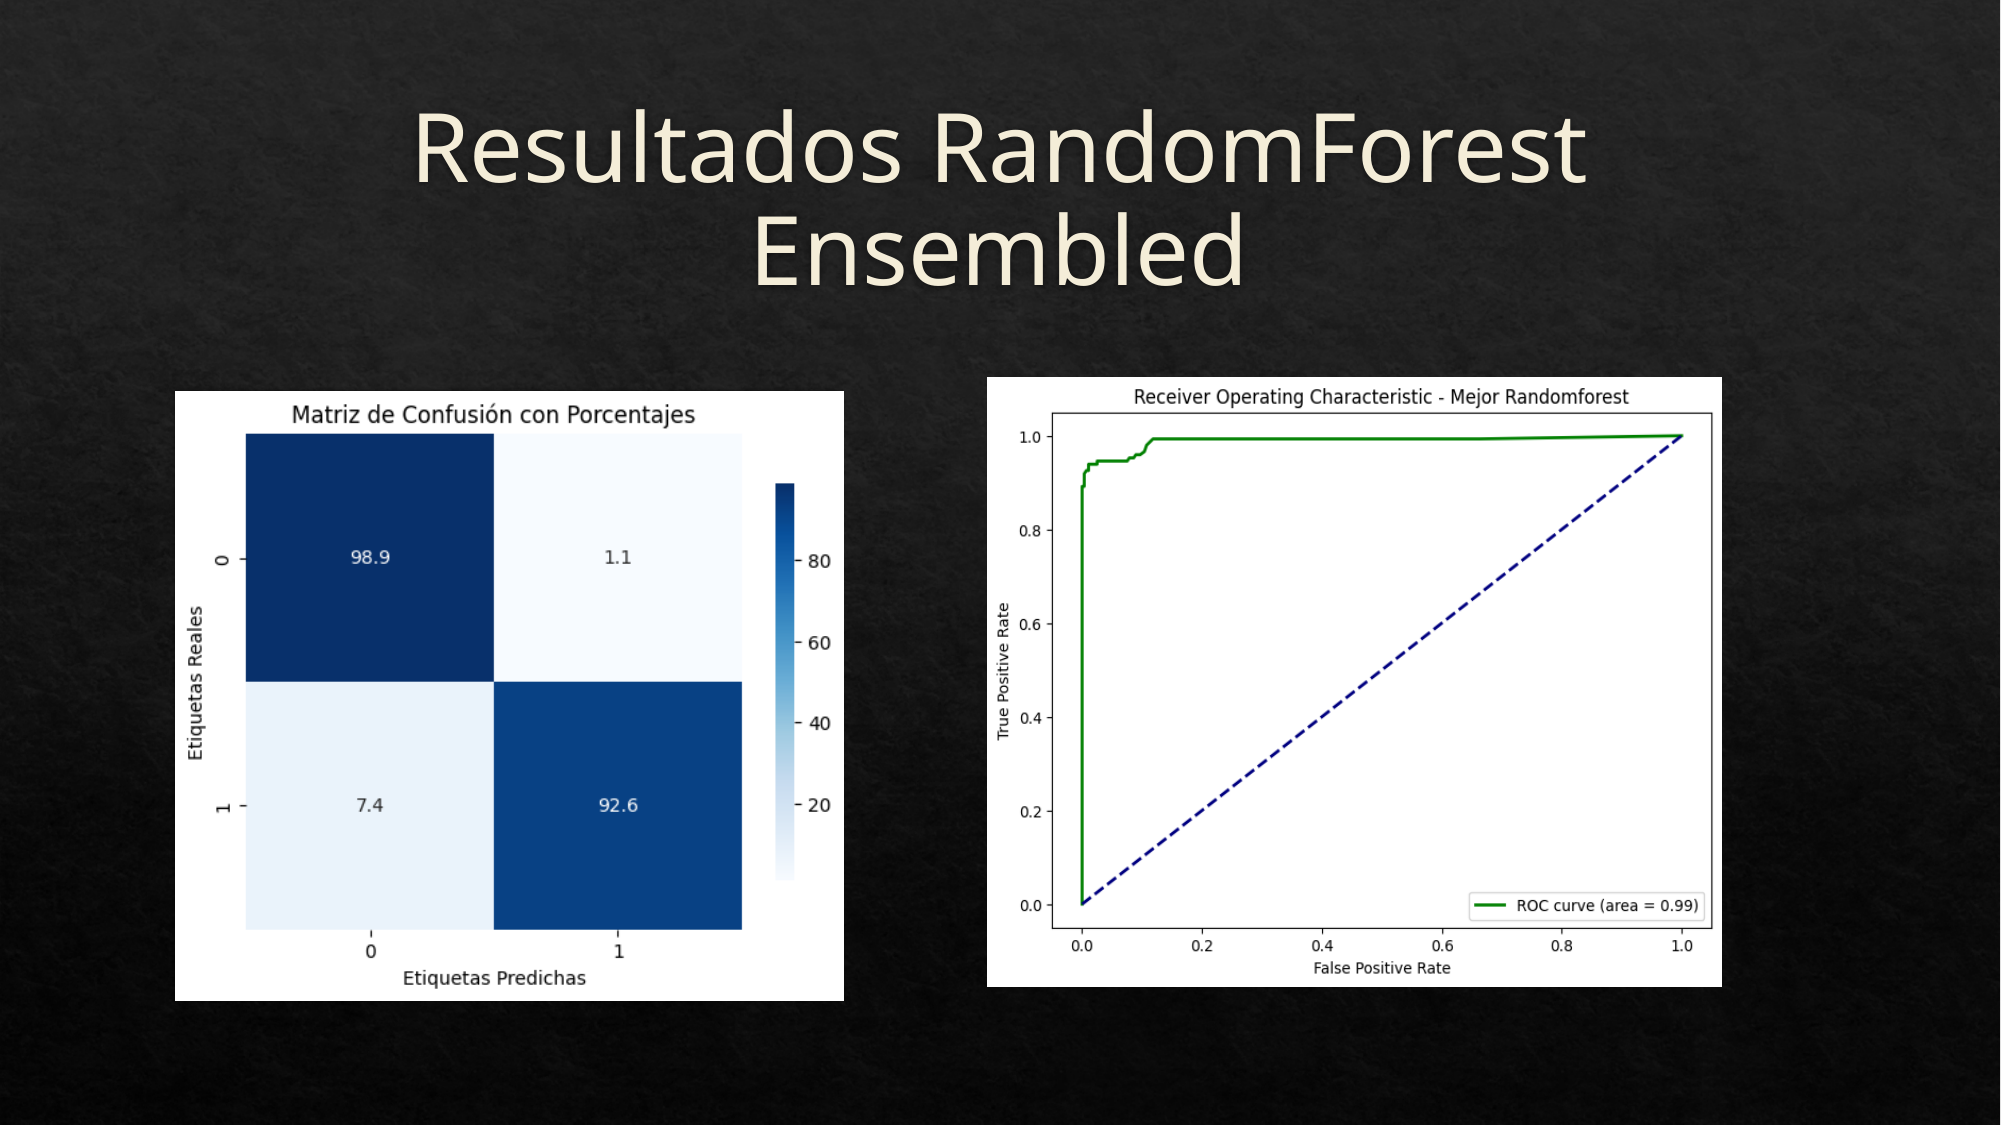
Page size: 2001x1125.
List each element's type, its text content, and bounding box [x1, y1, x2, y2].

title Resultados RandomForest Ensembled [149, 99, 1849, 307]
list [175, 390, 844, 1001]
picture [986, 377, 1723, 987]
